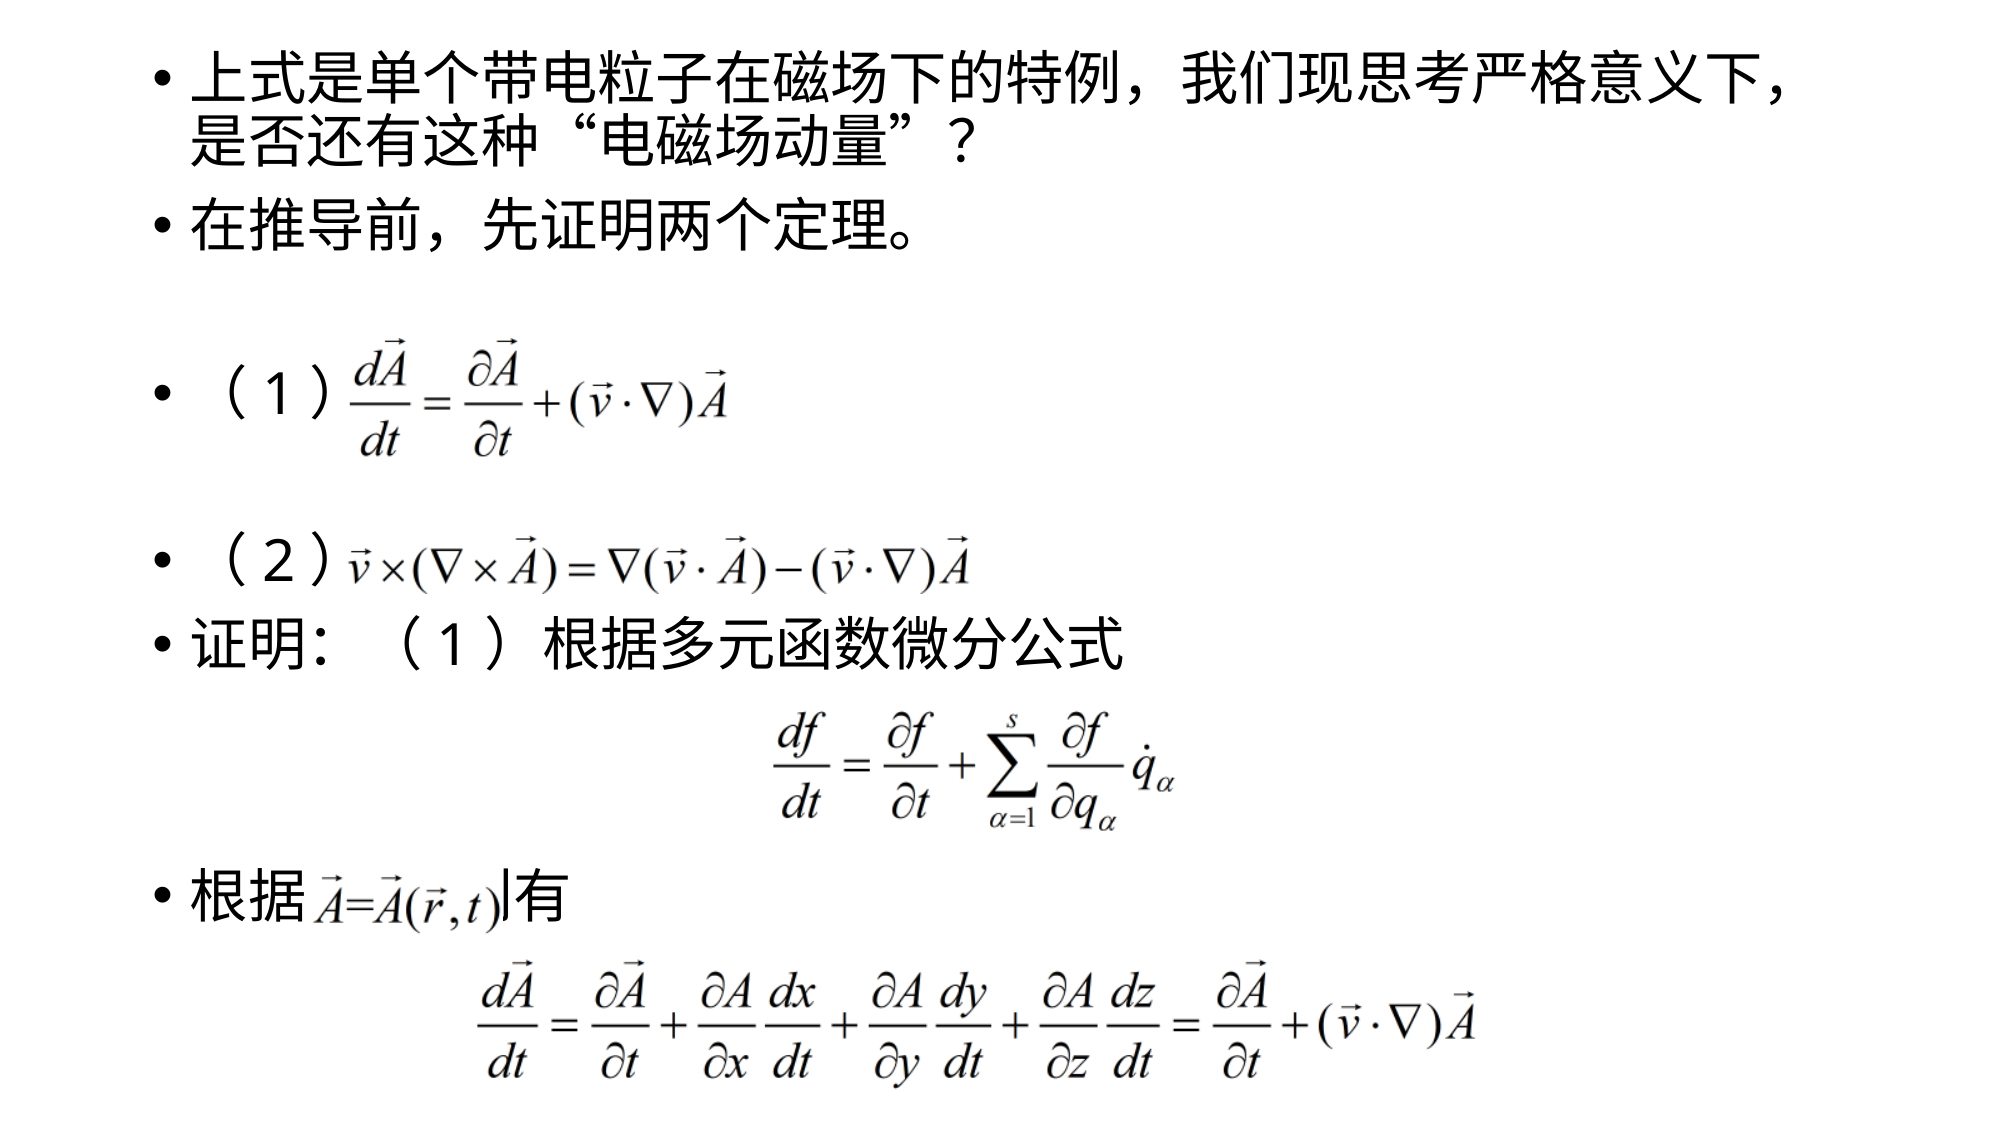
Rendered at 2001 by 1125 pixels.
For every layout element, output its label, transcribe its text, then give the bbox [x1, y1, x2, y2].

picture [345, 531, 977, 594]
picture [469, 947, 1484, 1093]
picture [345, 327, 730, 464]
picture [307, 862, 503, 942]
list 上式是单个带电粒子在磁场下的特例，我们现思考严格意义下，是否还有这种“电磁场动量”？ 在推导前，先证明两个定理。 （1） （2） 证明：（1）根据多元函数微分公式 根据 ，则有 [137, 42, 1863, 1014]
picture [771, 706, 1182, 837]
